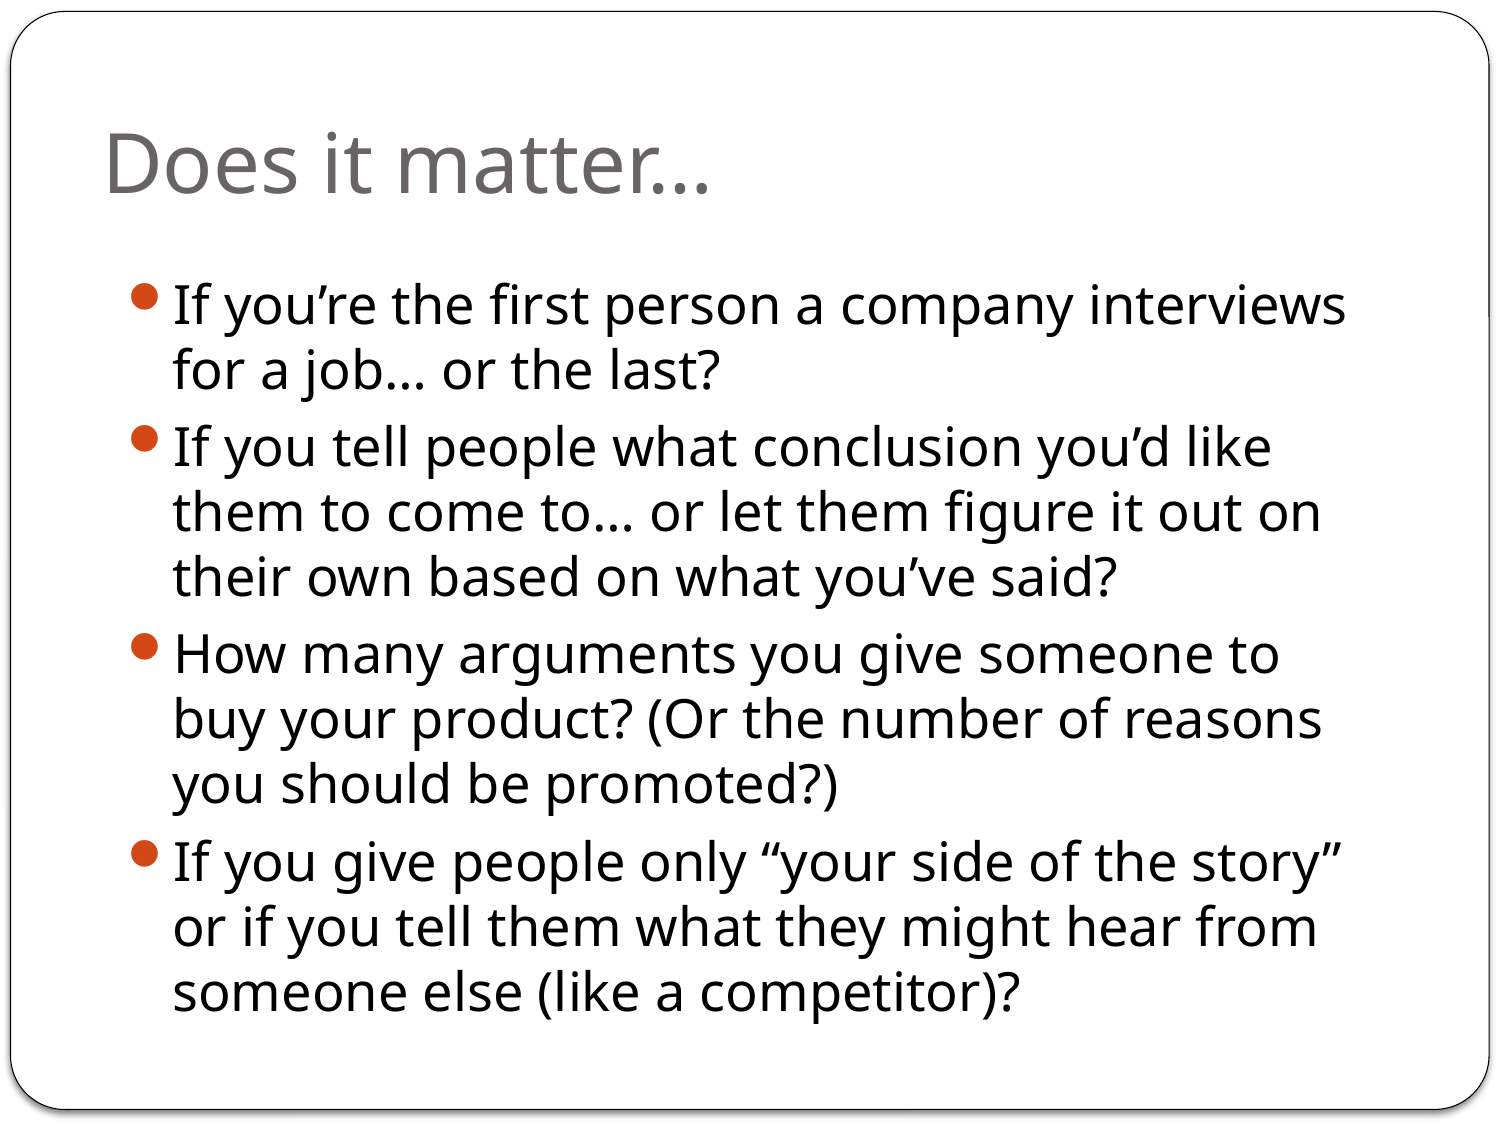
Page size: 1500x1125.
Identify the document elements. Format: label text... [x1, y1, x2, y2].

list If you’re the first person a company interviews for a job… or the last? If you tell people what conclusion you’d like them to come to… or let them figure it out on their own based on what you’ve said? How many arguments you give someone to buy your product? (Or the number of reasons you should be promoted?) If you give people only “your side of the story” or if you tell them what they might hear from someone else (like a competitor)? [112, 262, 1388, 1038]
title Does it matter… [87, 37, 1425, 225]
